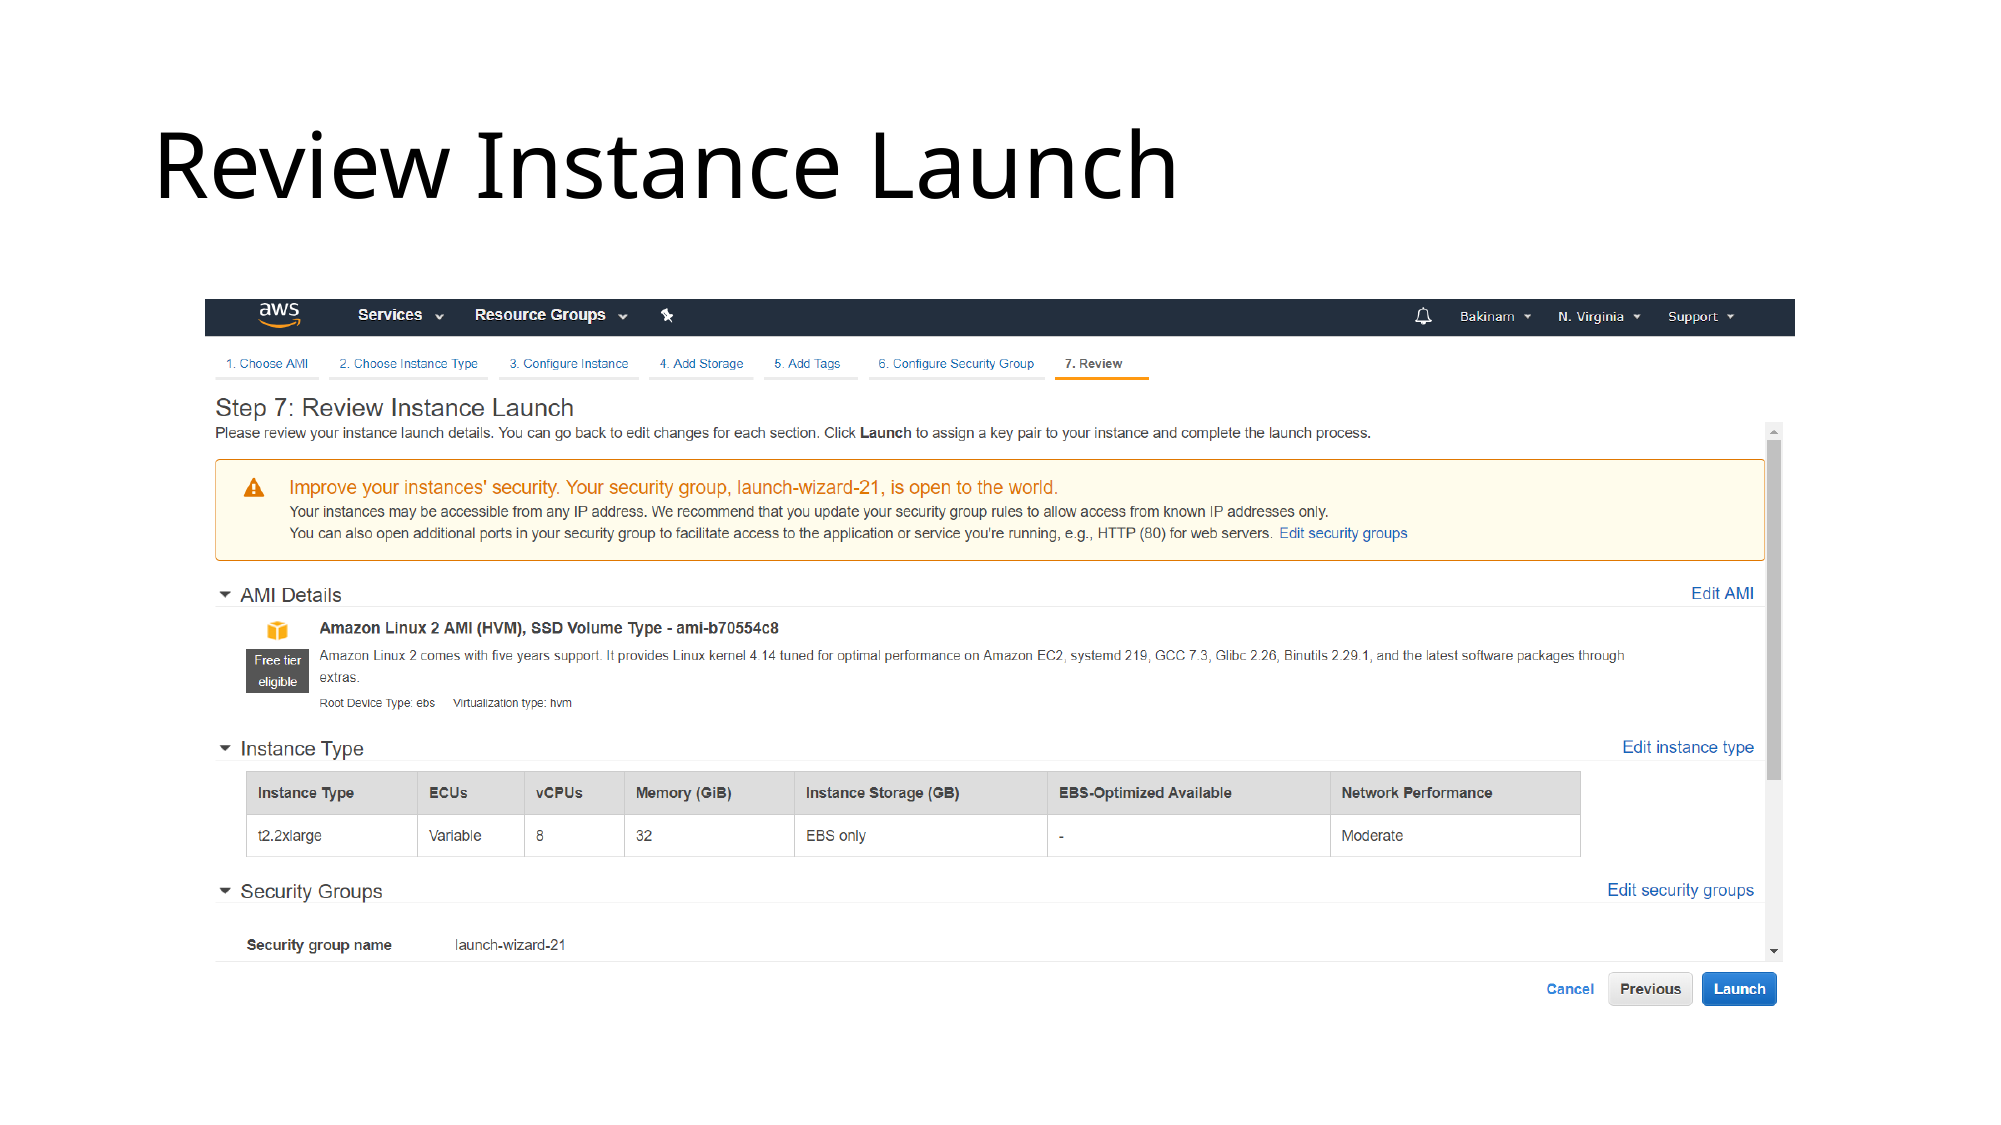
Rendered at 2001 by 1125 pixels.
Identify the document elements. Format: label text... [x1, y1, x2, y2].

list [205, 299, 1795, 1014]
title Review Instance Launch [137, 59, 1863, 278]
